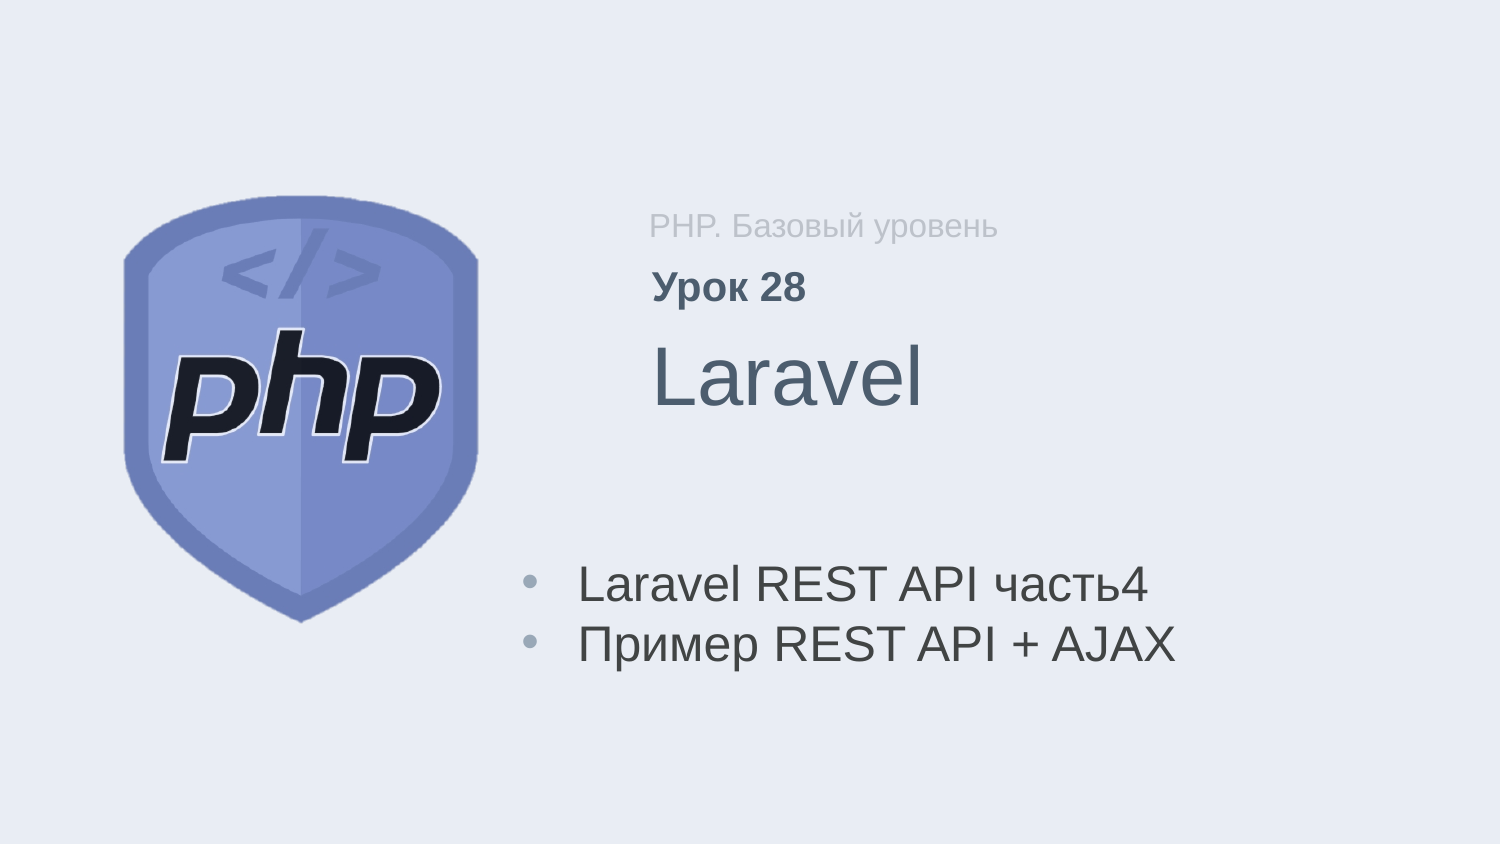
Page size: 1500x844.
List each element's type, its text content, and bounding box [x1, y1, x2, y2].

text_box Laravel REST API часть4 Пример REST API + AJAX [513, 469, 1449, 753]
list Урок 28 [647, 251, 1184, 315]
title PHP. Базовый уровень [644, 200, 1225, 247]
picture [52, 161, 540, 655]
text_box Laravel [647, 317, 1266, 469]
